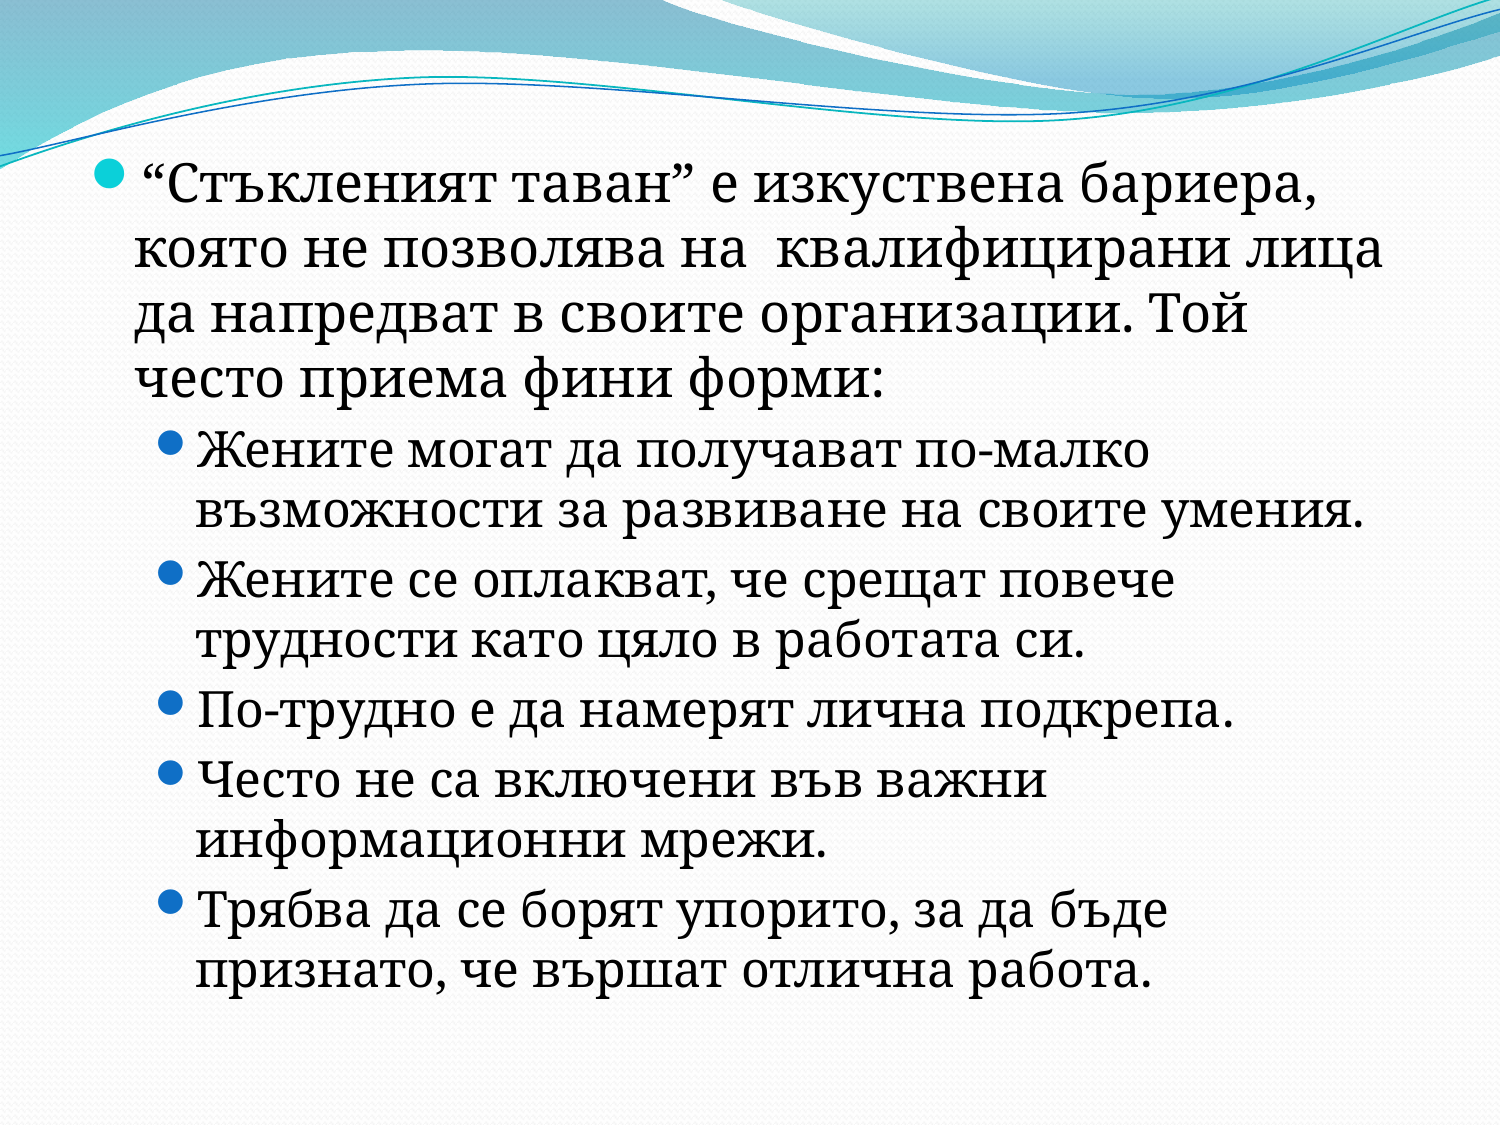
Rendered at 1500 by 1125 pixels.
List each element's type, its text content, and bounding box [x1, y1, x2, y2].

list “Стъкленият таван” е изкуствена бариера, която не позволява на квалифицирани лица да напредват в своите организации. Той често приема фини форми: Жените могат да получават по-малко възможности за развиване на своите умения. Жените се оплакват, че срещат повече трудности като цяло в работата си. По-трудно е да намерят лична подкрепа. Често не са включени във важни информационни мрежи. Трябва да се борят упорито, за да бъде признато, че вършат отлична работа. [74, 140, 1426, 1055]
